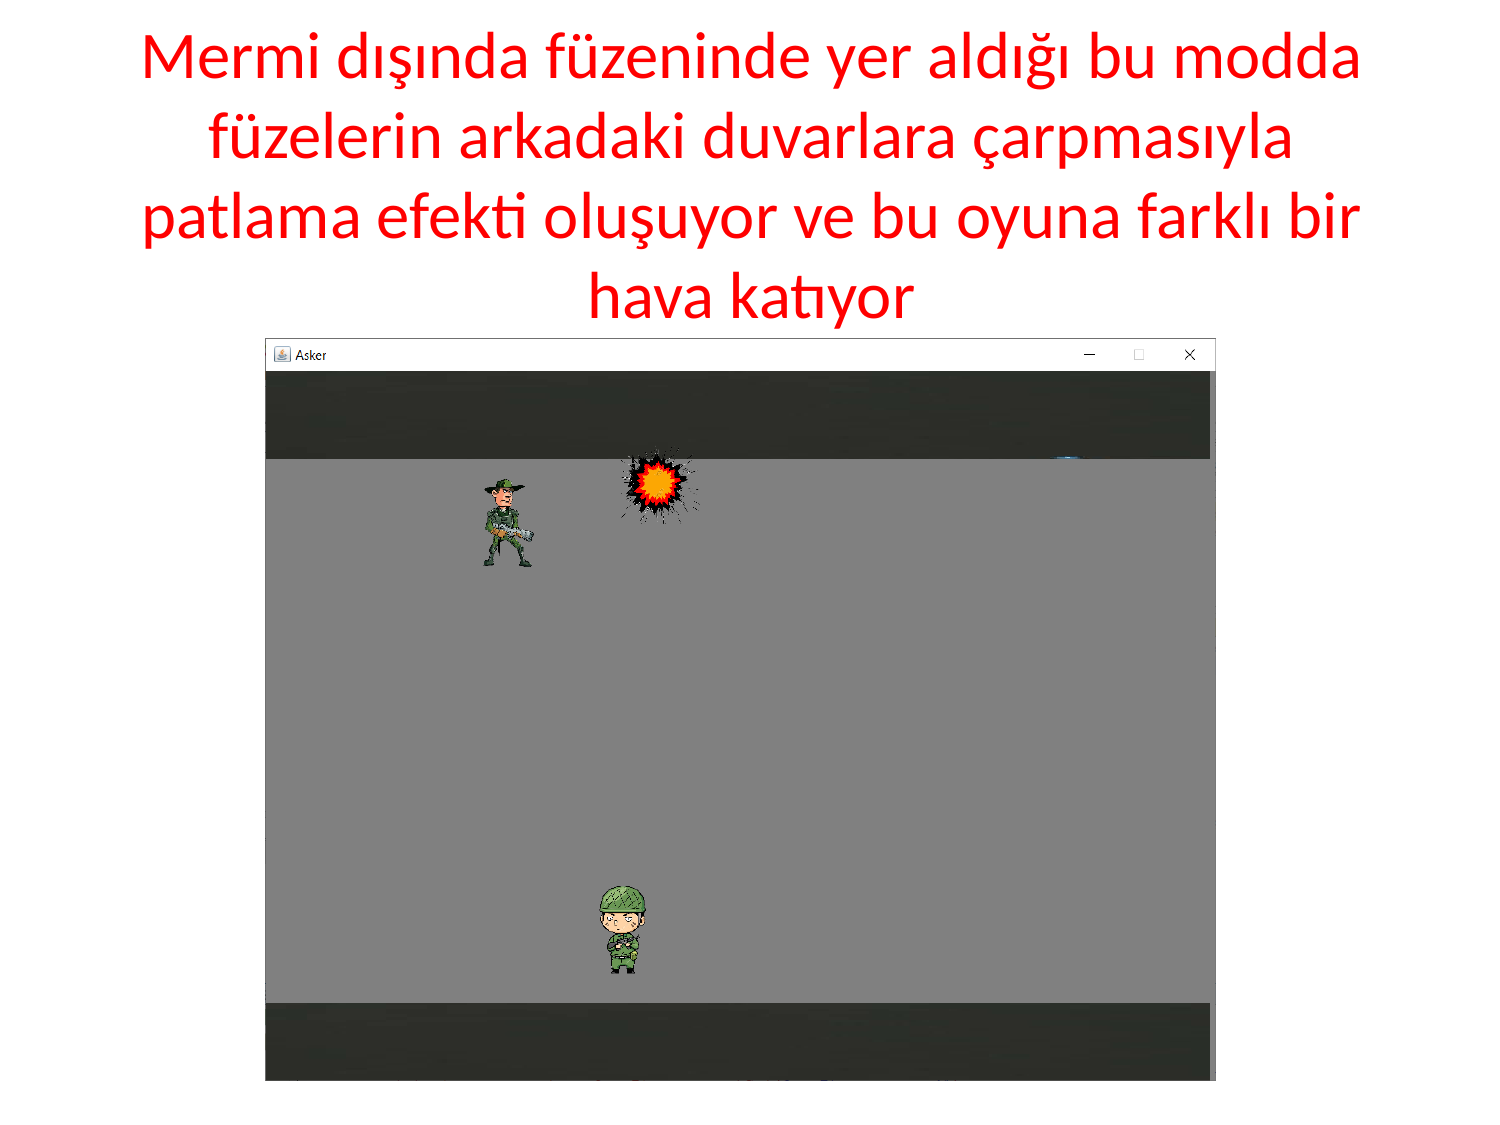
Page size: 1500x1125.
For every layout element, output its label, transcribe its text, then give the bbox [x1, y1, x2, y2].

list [265, 337, 1216, 1081]
title Mermi dışında füzeninde yer aldığı bu modda füzelerin arkadaki duvarlara çarpmasıyla patlama efekti oluşuyor ve bu oyuna farklı bir hava katıyor [76, 78, 1427, 266]
